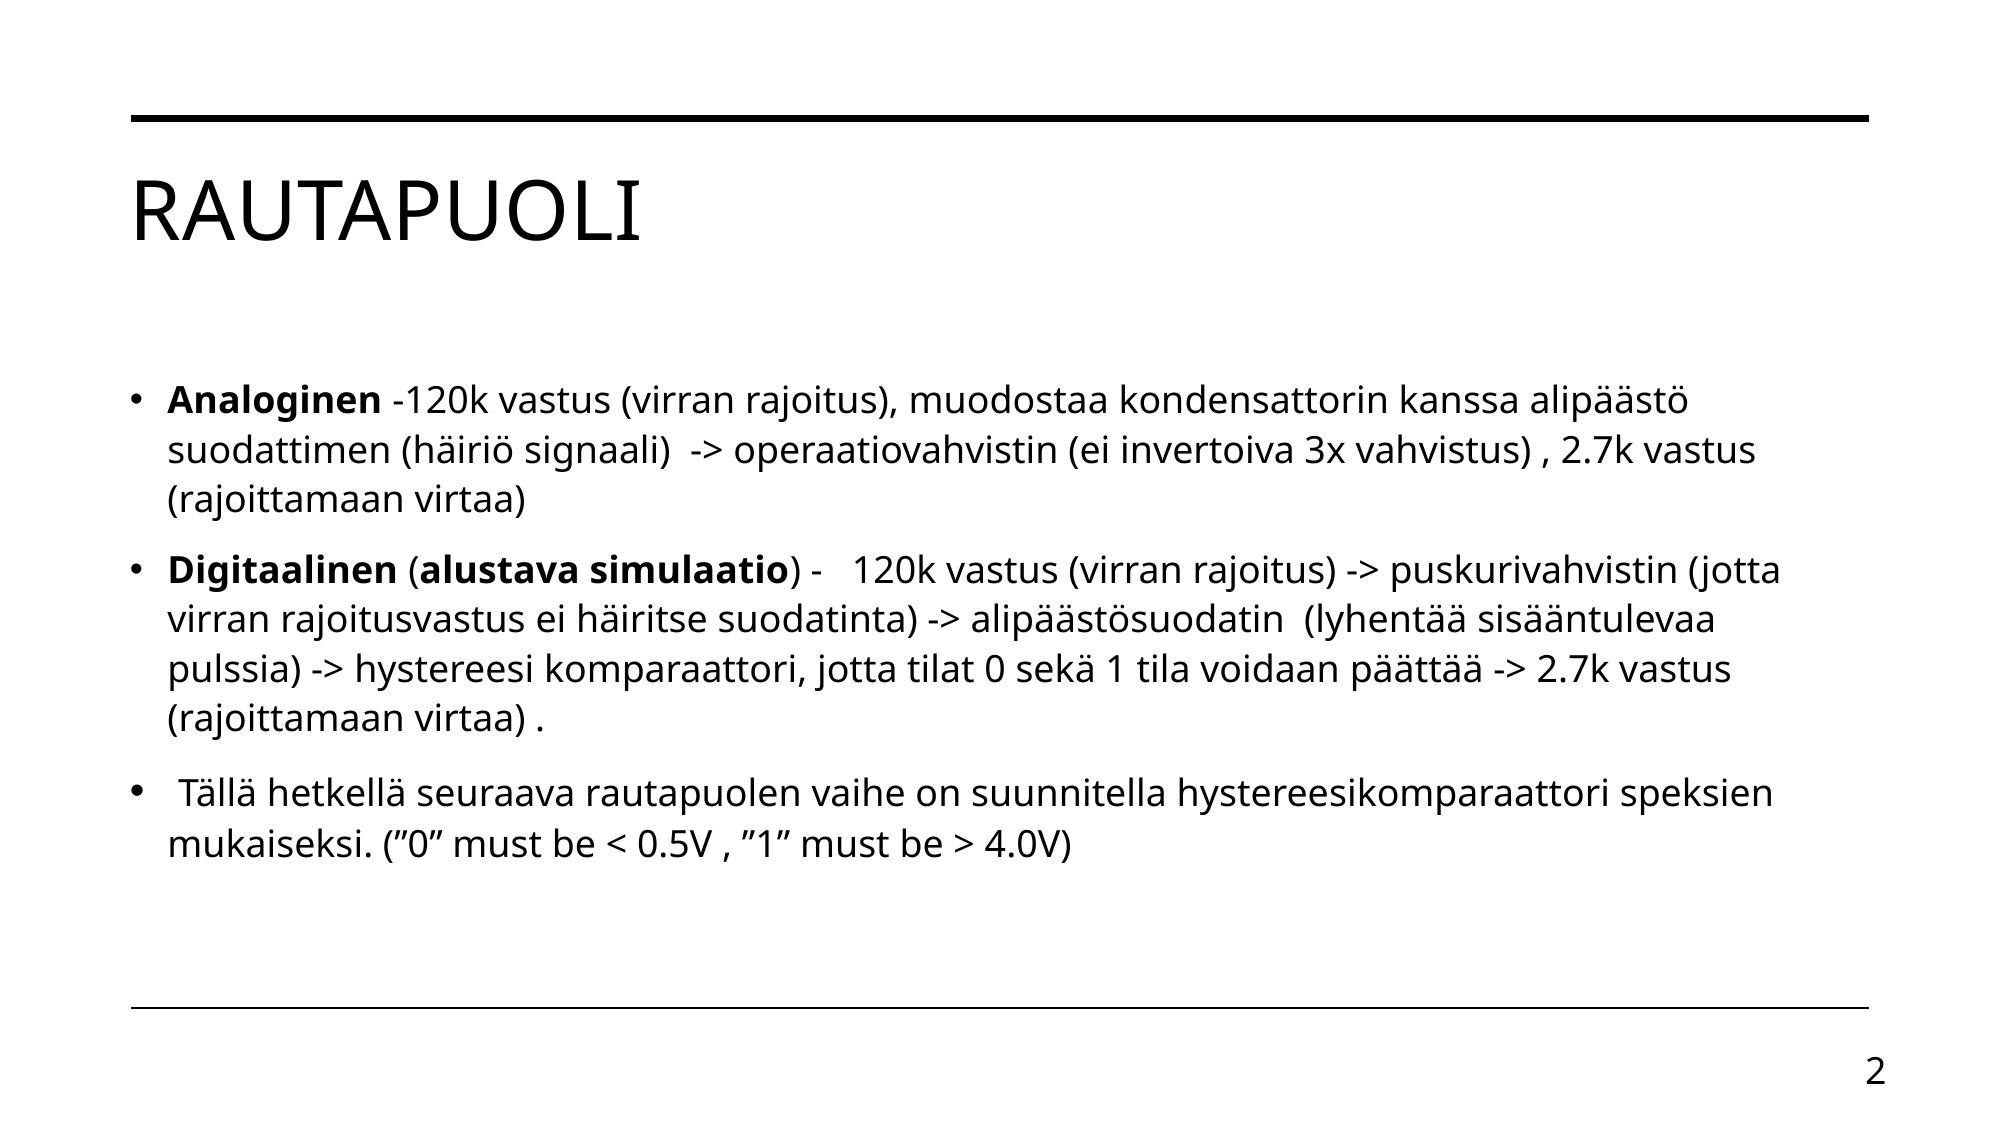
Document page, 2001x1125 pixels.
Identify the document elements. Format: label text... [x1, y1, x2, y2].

slide_number 3 [1791, 1042, 1902, 1103]
list Analoginen -120k vastus (virran rajoitus), muodostaa kondensattorin kanssa alipäästö suodattimen (häiriö signaali) -> operaatiovahvistin (ei invertoiva 3x vahvistus) , 2.7k vastus (rajoittamaan virtaa) Digitaalinen (alustava simulaatio) - 120k vastus (virran rajoitus) -> puskurivahvistin (jotta virran rajoitusvastus ei häiritse suodatinta) -> alipäästösuodatin (lyhentää sisääntulevaa pulssia) -> hystereesi komparaattori, jotta tilat 0 sekä 1 tila voidaan päättää -> 2.7k vastus (rajoittamaan virtaa) . Tällä hetkellä seuraava rautapuolen vaihe on suunnitella hystereesikomparaattori speksien mukaiseksi. (”0” must be < 0.5V , ”1” must be > 4.0V) [114, 364, 1869, 978]
title Rautapuoli [114, 149, 1869, 364]
